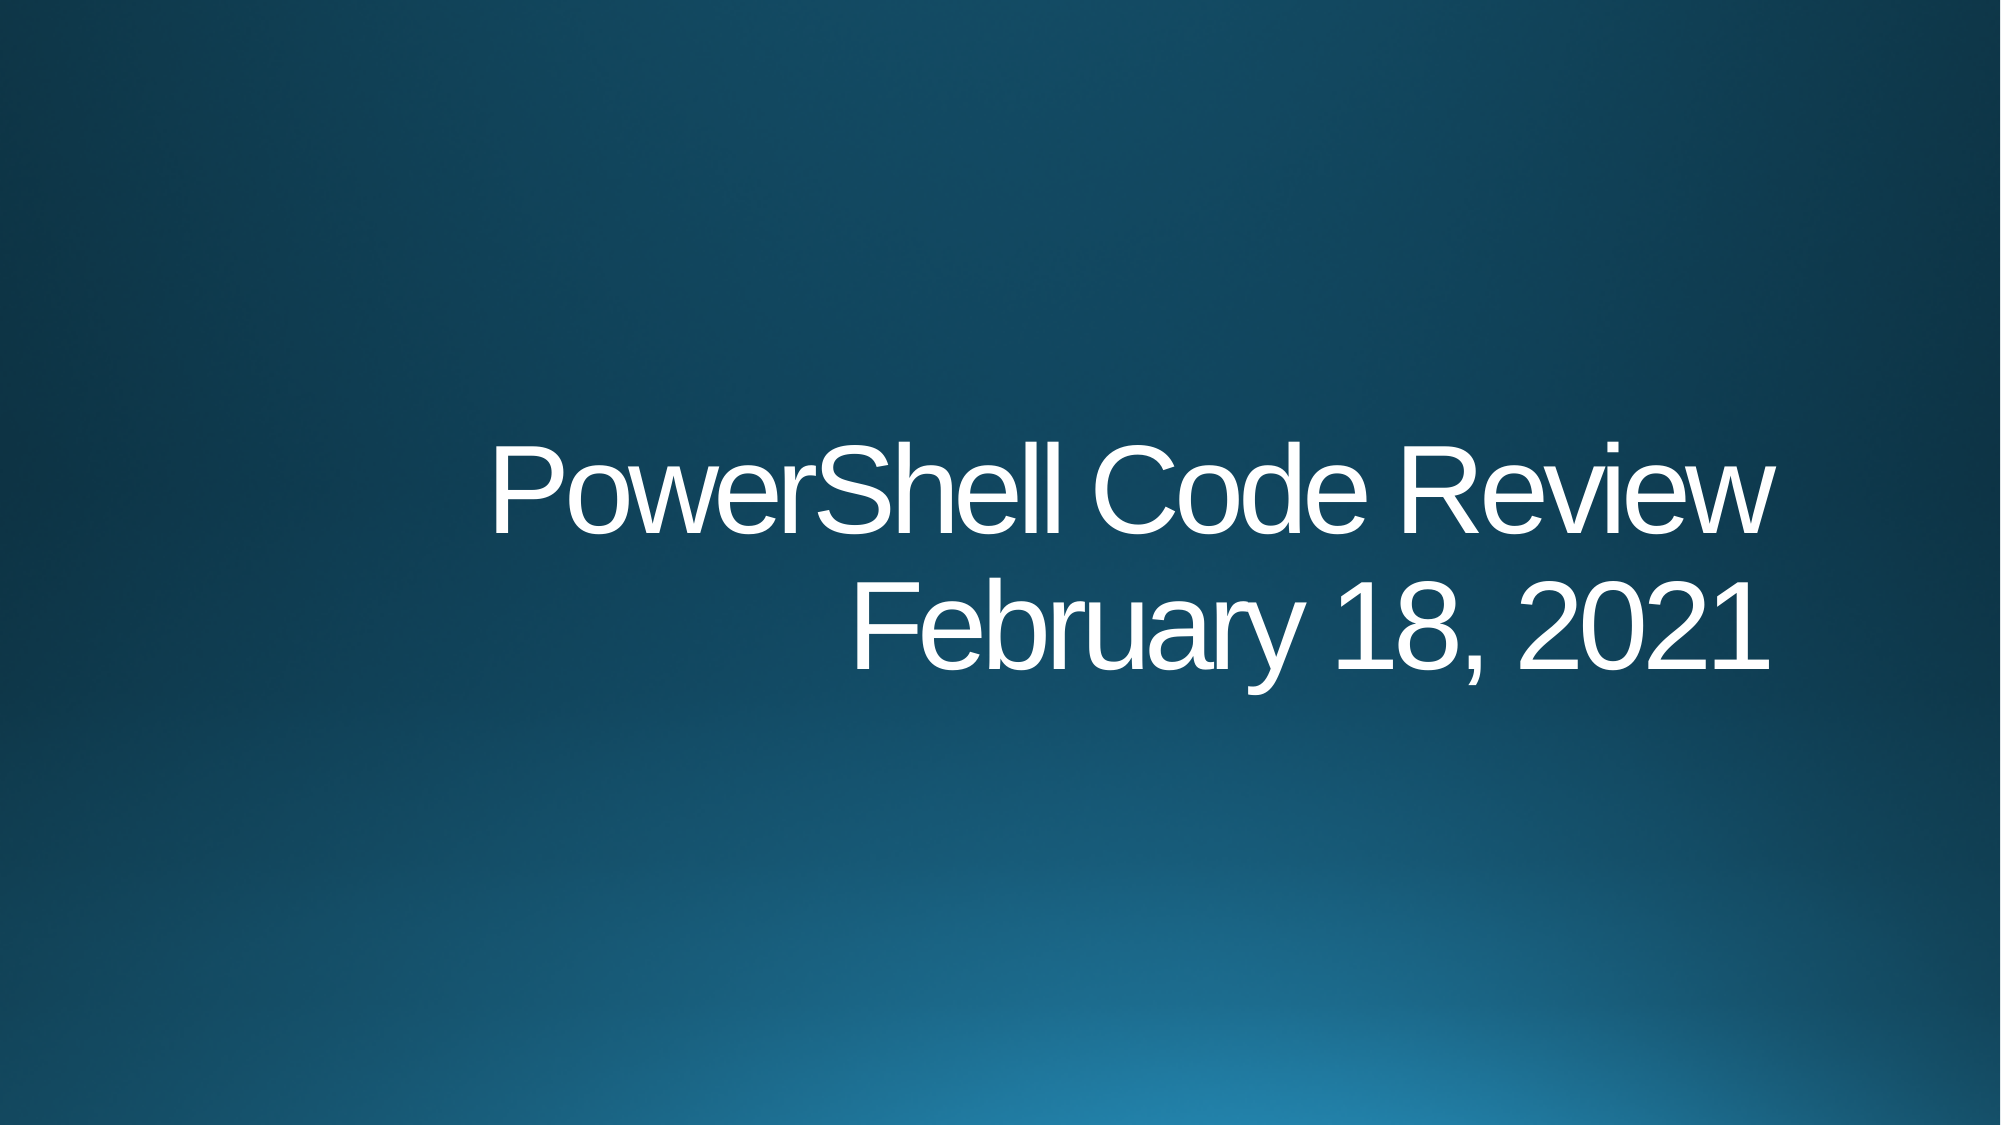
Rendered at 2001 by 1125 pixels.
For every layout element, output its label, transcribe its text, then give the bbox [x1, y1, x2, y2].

picture [0, 0, 2001, 1125]
title PowerShell Code Review February 18, 2021 [208, 417, 1792, 708]
